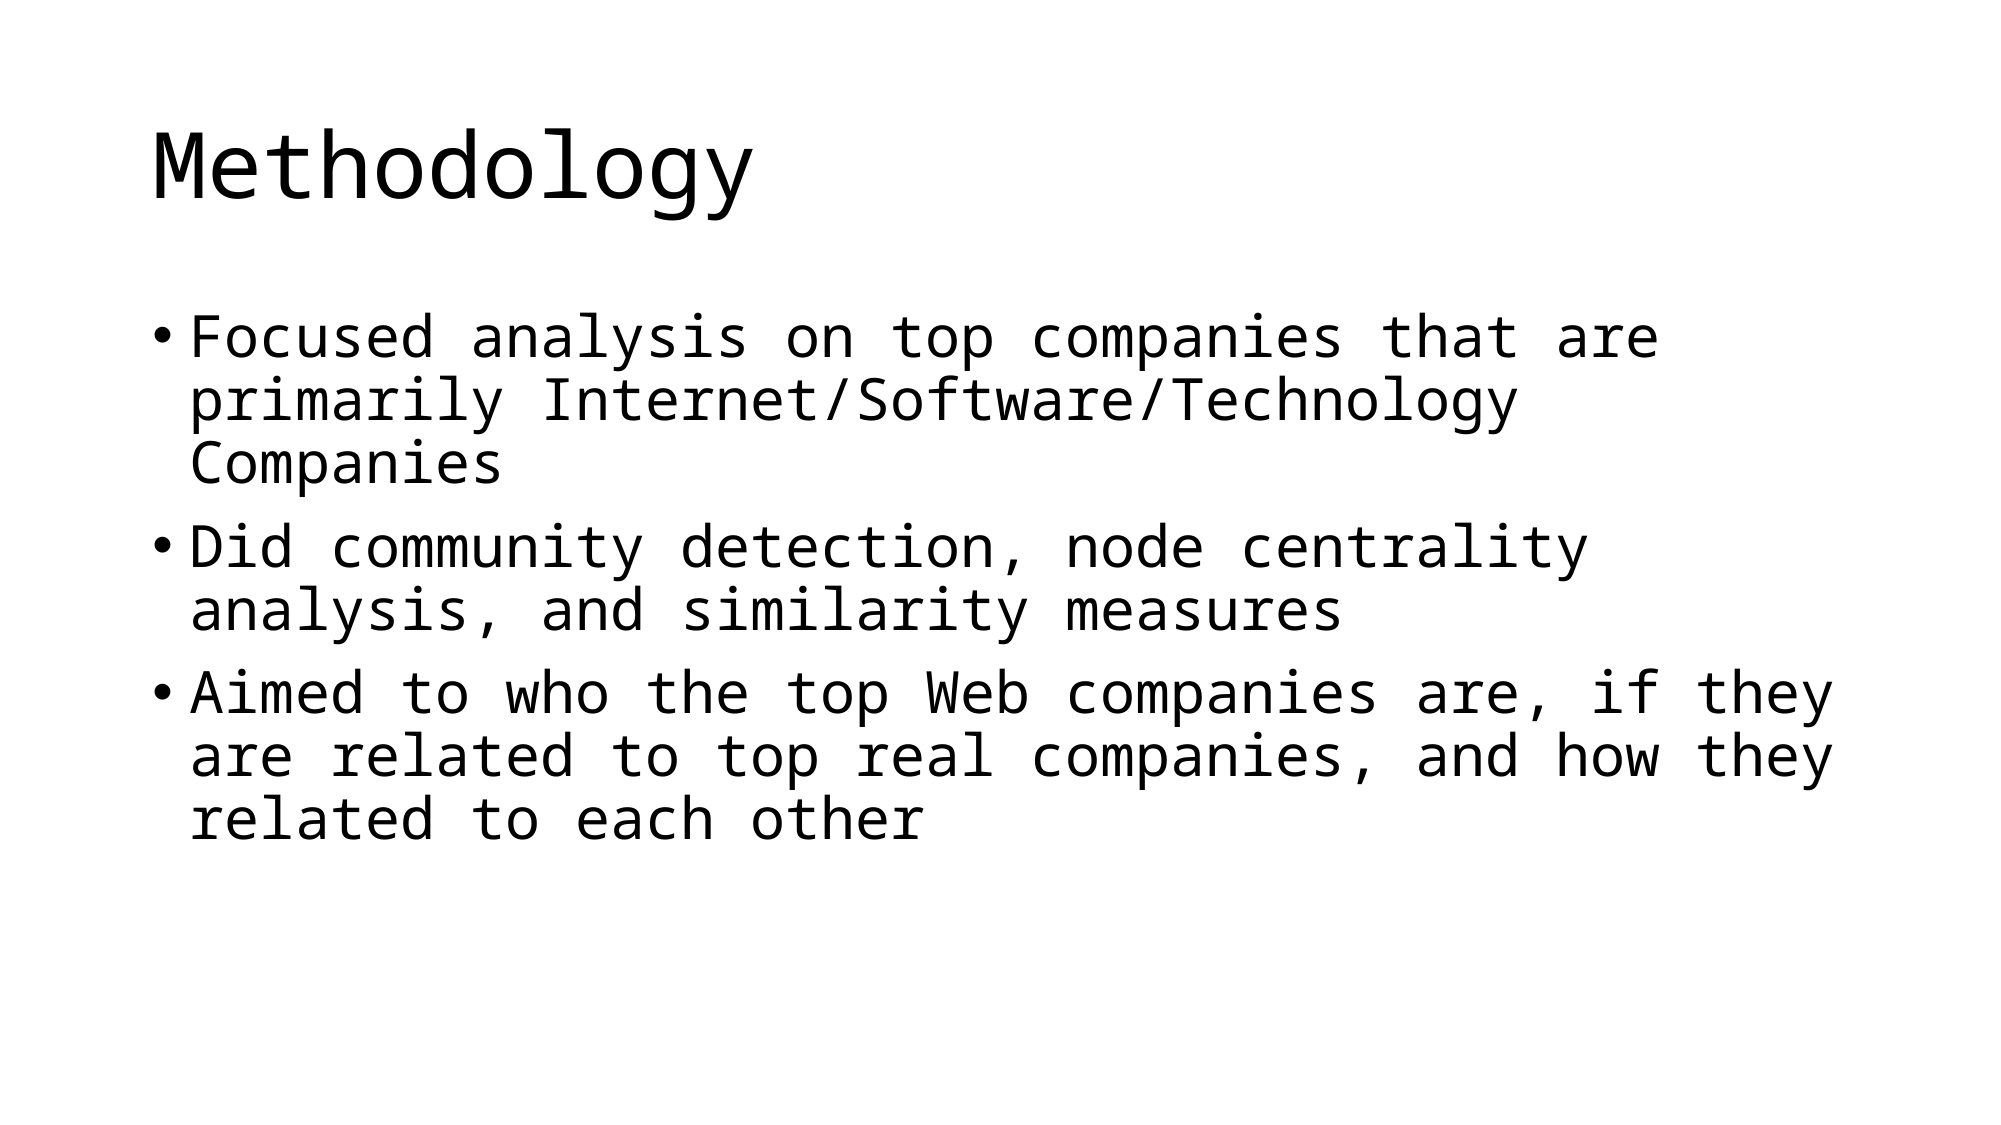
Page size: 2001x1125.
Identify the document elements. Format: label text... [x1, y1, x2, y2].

list Focused analysis on top companies that are primarily Internet/Software/Technology Companies Did community detection, node centrality analysis, and similarity measures Aimed to who the top Web companies are, if they are related to top real companies, and how they related to each other [137, 299, 1863, 1014]
title Methodology [137, 59, 1863, 278]
